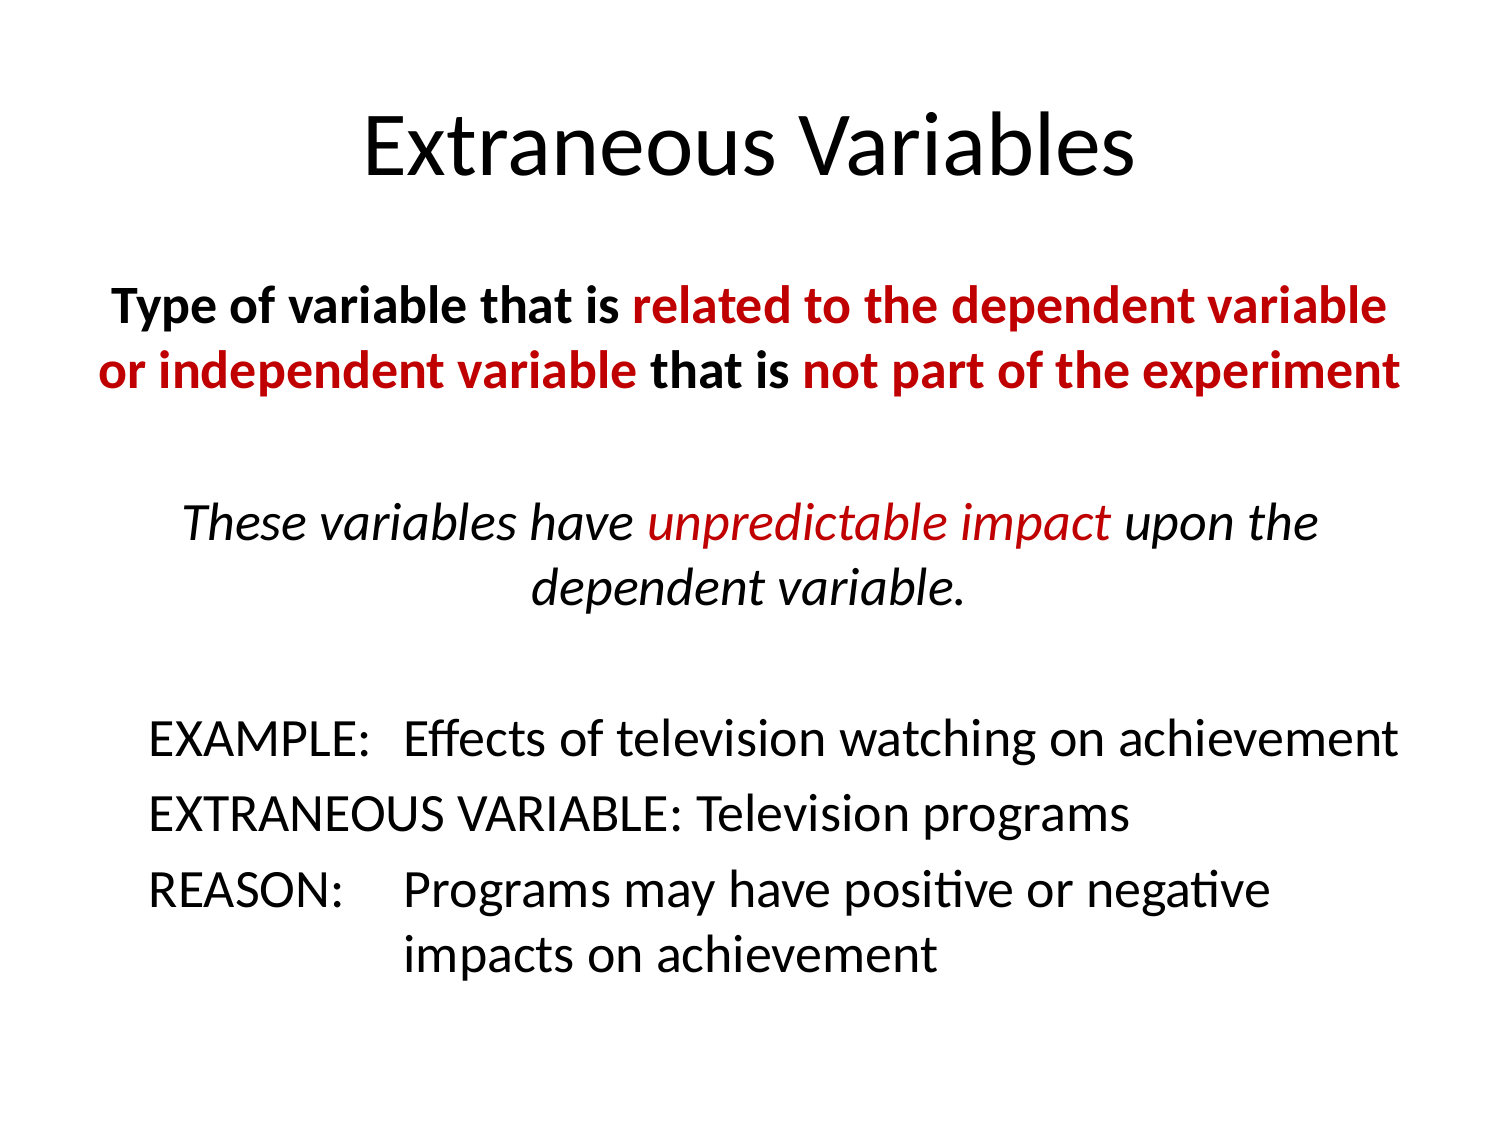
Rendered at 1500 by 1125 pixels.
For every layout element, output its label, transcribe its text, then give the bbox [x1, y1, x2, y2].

list Type of variable that is related to the dependent variable or independent variable that is not part of the experiment These variables have unpredictable impact upon the dependent variable. Example: Effects of television watching on achievement Extraneous variable: Television programs Reason: Programs may have positive or negative impacts on achievement [75, 262, 1425, 1005]
title Extraneous Variables [75, 45, 1425, 233]
